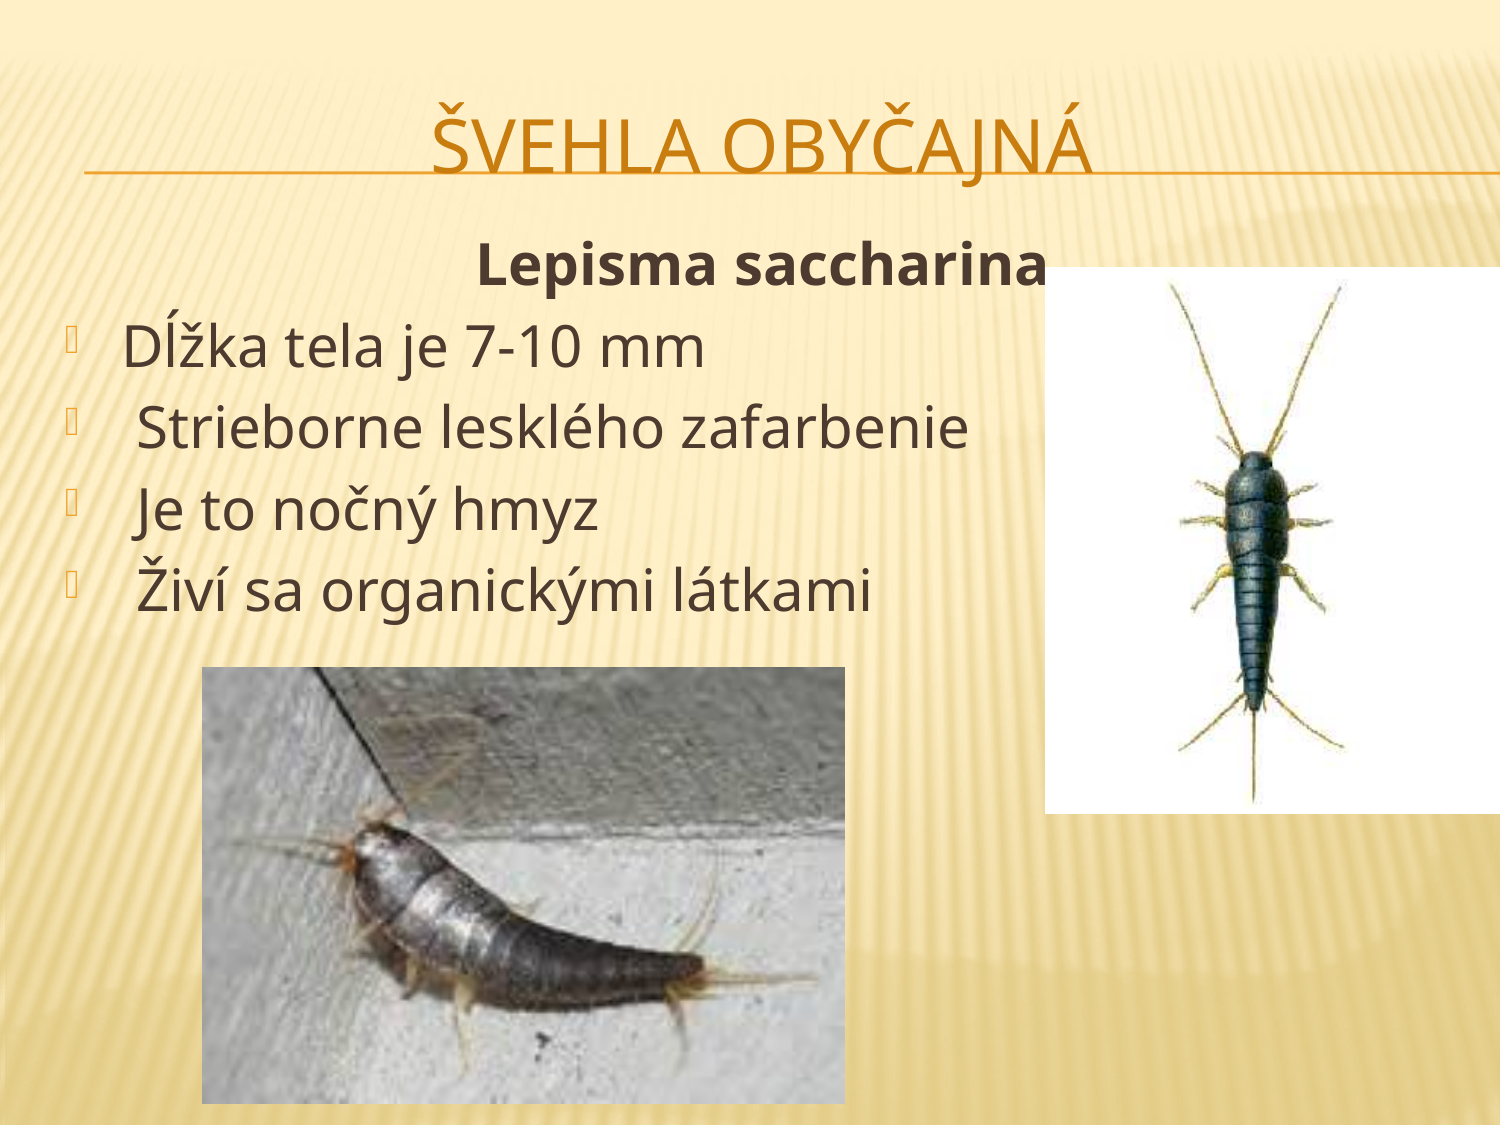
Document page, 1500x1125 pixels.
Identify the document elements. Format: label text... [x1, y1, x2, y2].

picture [202, 667, 845, 1105]
title Švehla obyčajná [50, 75, 1475, 213]
picture [1045, 266, 1500, 815]
list Lepisma saccharina Dĺžka tela je 7-10 mm Strieborne lesklého zafarbenie Je to nočný hmyz Živí sa organickými látkami [50, 219, 1475, 998]
